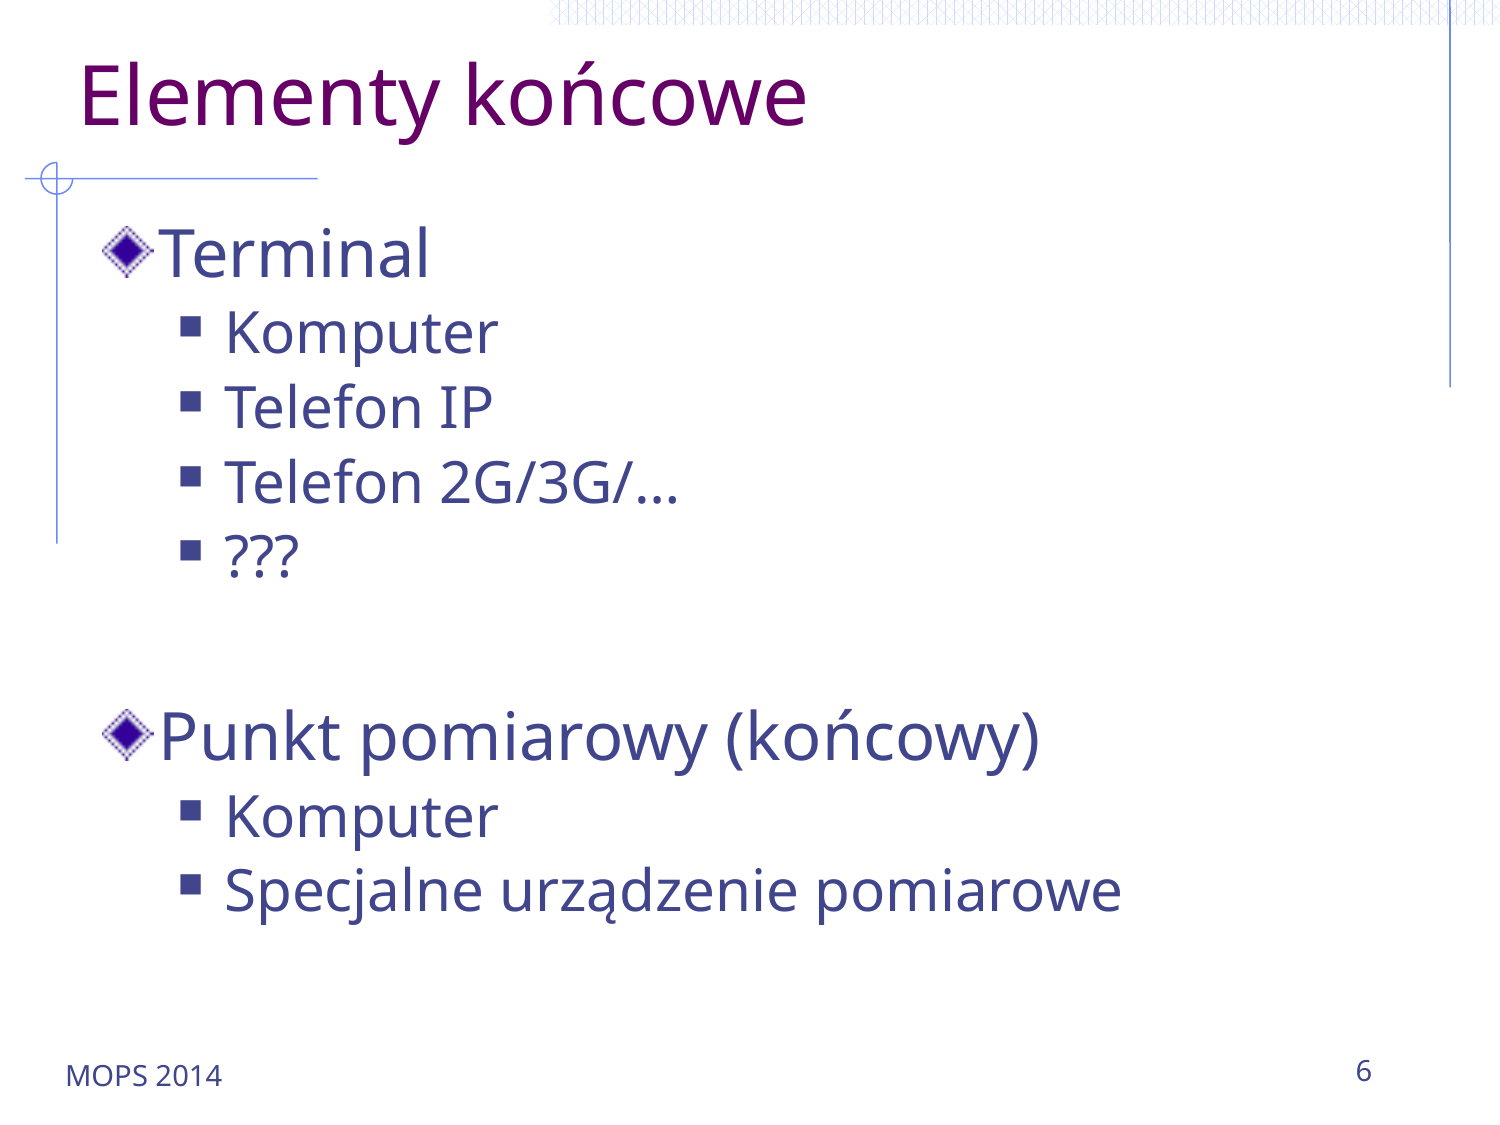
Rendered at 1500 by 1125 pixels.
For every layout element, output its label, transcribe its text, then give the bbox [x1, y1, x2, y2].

picture [102, 709, 154, 761]
title Elementy końcowe [62, 37, 1425, 150]
list Terminal Komputer Telefon IP Telefon 2G/3G/… ??? Punkt pomiarowy (końcowy) Komputer Specjalne urządzenie pomiarowe [87, 212, 1413, 988]
slide_number MOPS 2014 [50, 1025, 363, 1100]
slide_number 6 [1074, 1025, 1388, 1100]
picture [102, 226, 154, 278]
